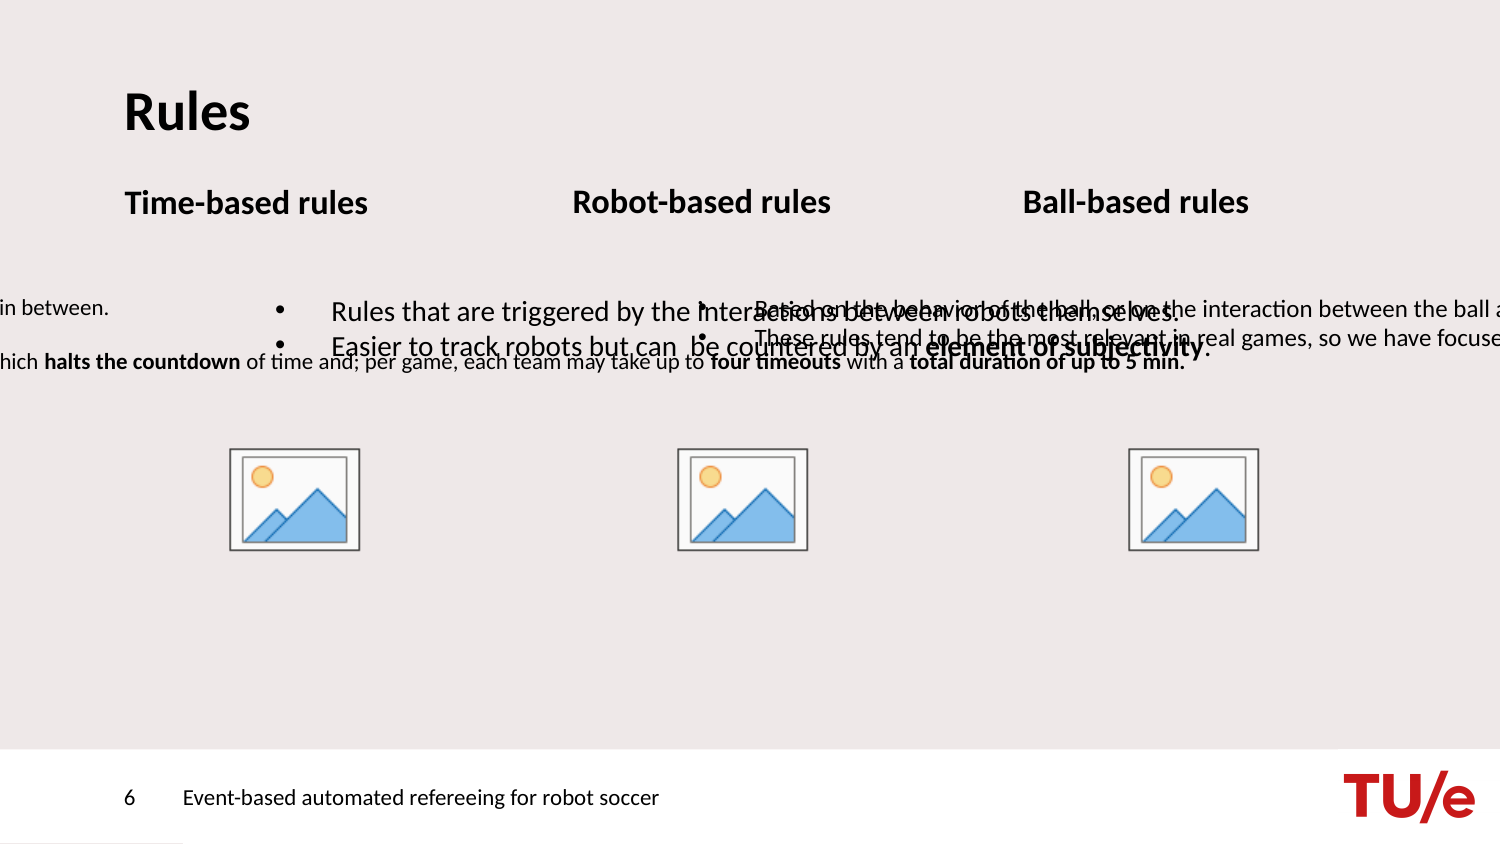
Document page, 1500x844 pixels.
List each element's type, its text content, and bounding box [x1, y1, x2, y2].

picture [1022, 284, 1366, 716]
list Ball-based rules [1022, 179, 1365, 284]
picture [123, 284, 467, 716]
title Rules [124, 85, 1364, 174]
slide_number 6 [0, 749, 183, 844]
list Time-based rules [124, 180, 467, 284]
picture [1339, 749, 1500, 844]
footer Event-based automated refereeing for robot soccer [183, 749, 1339, 844]
picture [572, 284, 915, 716]
list Robot-based rules [572, 179, 915, 284]
